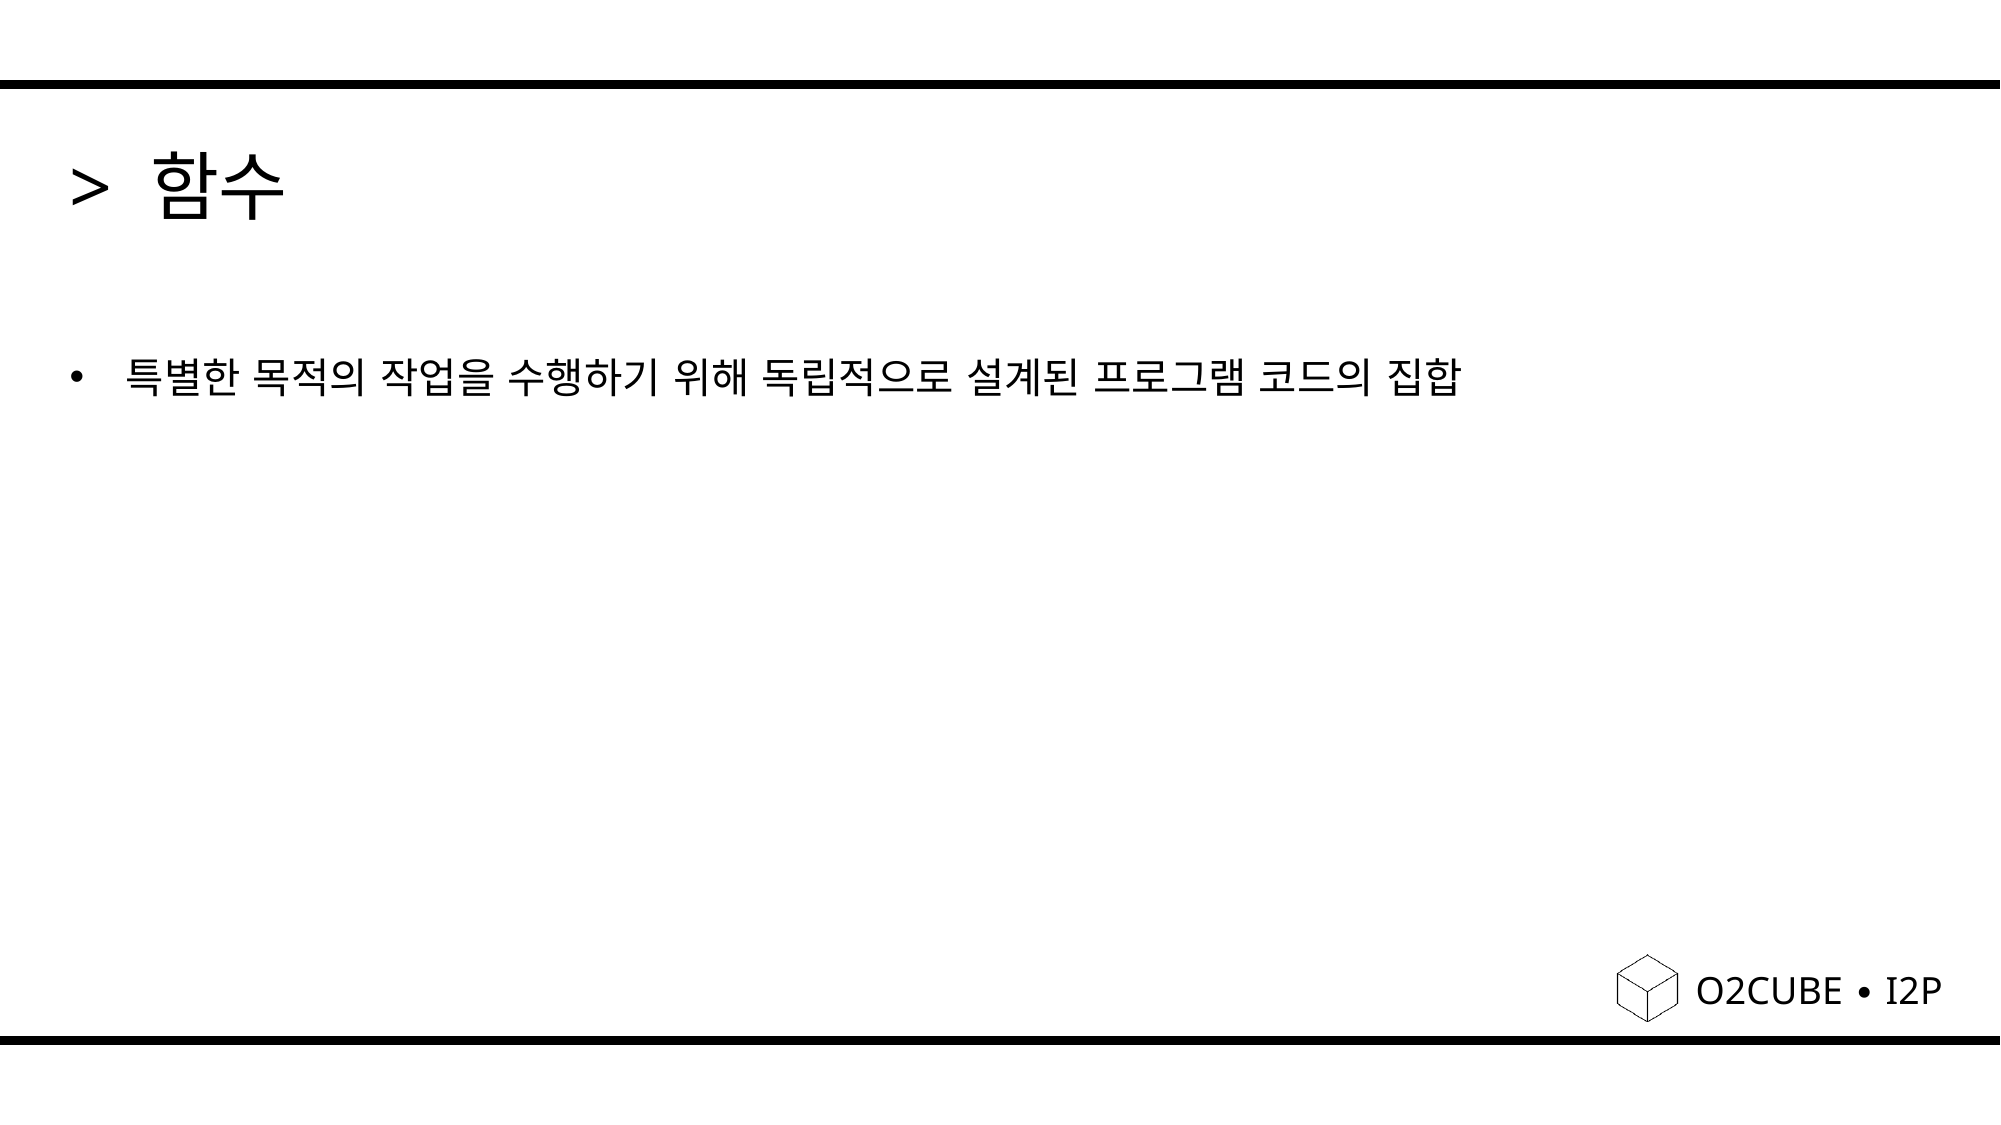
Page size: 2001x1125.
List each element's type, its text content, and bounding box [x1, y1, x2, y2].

picture [1614, 954, 1681, 1022]
text_box O2CUBE ∙ I2P [1681, 959, 1965, 1020]
text_box 특별한 목적의 작업을 수행하기 위해 독립적으로 설계된 프로그램 코드의 집합 [54, 319, 1965, 806]
text_box [0, 83, 2000, 1042]
text_box > 함수 [54, 132, 781, 237]
